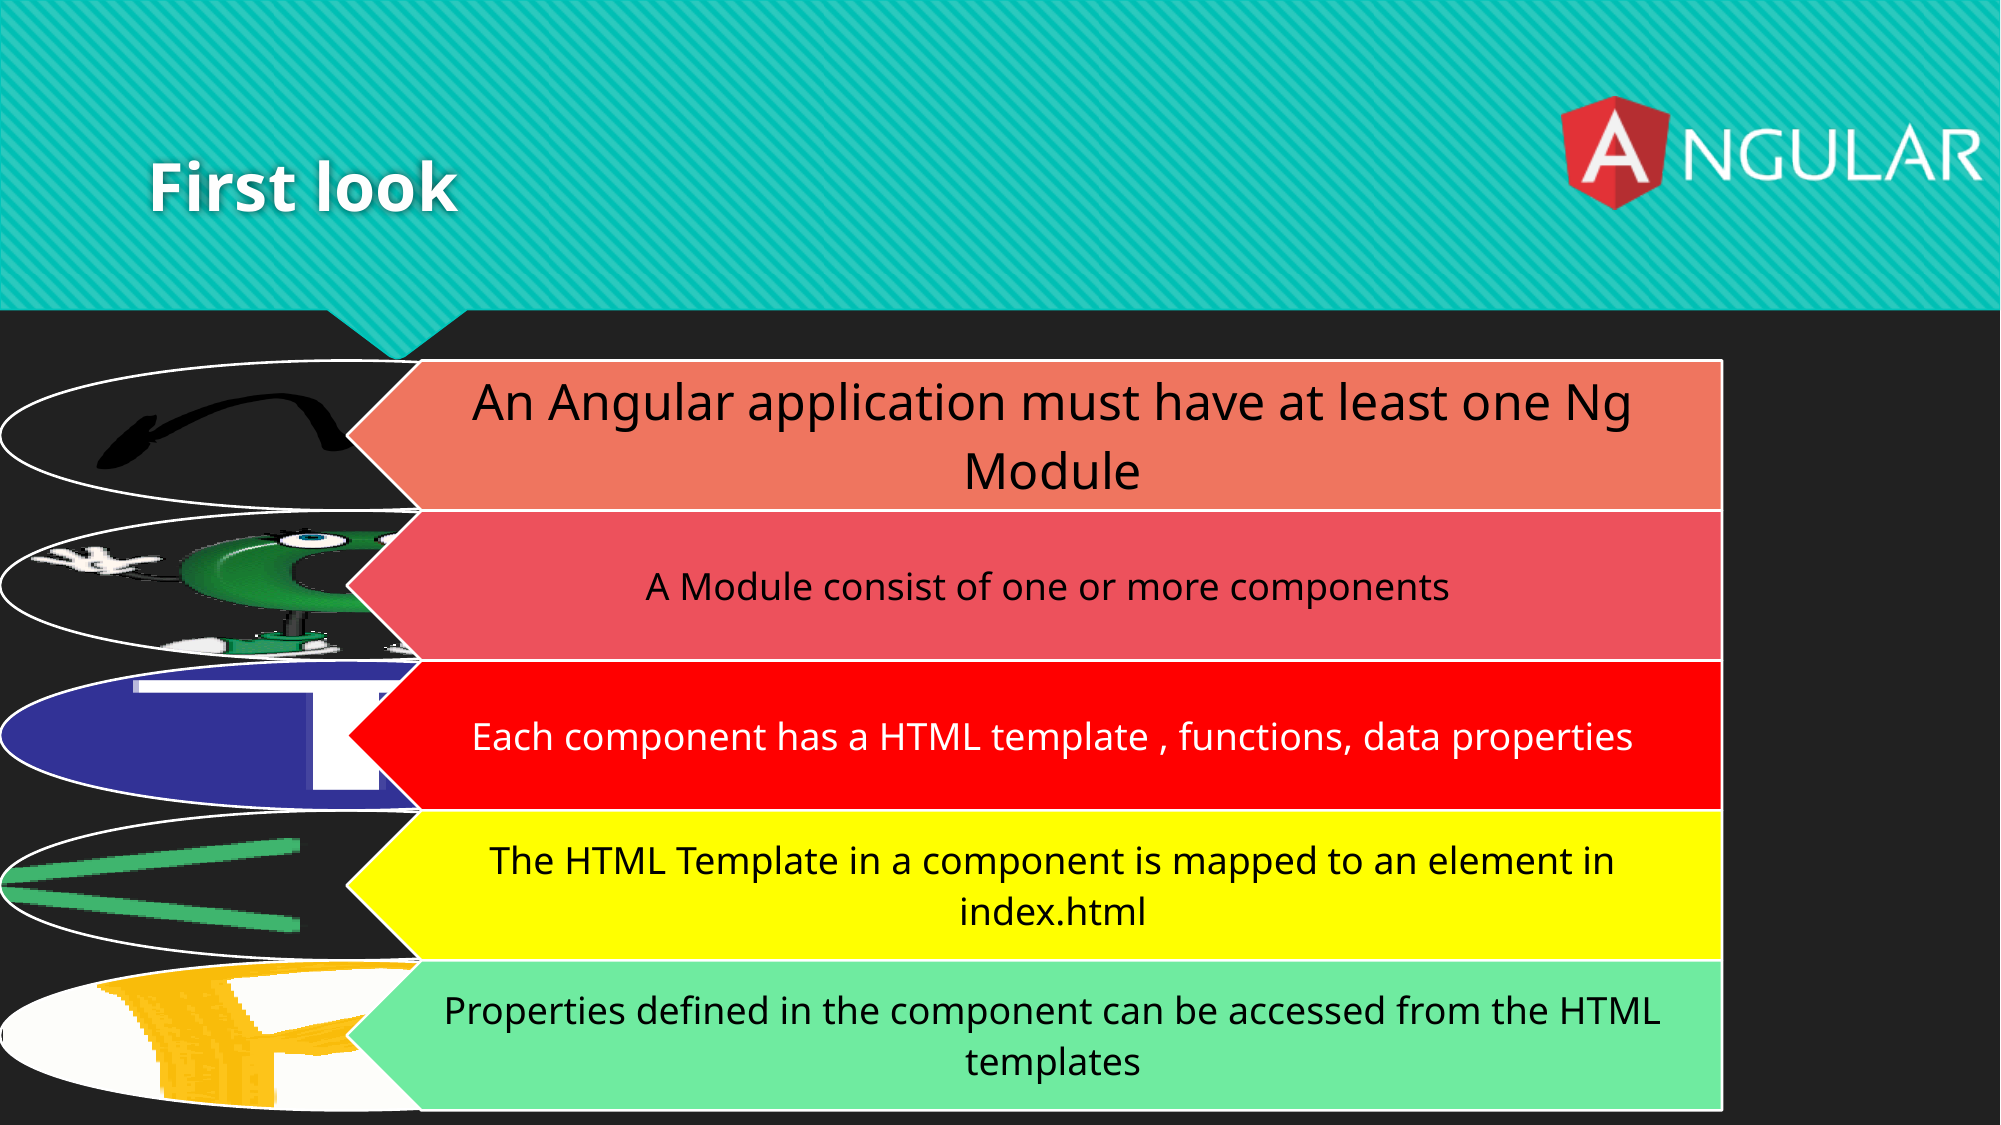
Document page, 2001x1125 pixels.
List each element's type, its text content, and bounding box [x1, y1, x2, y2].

title First look [132, 73, 1868, 233]
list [0, 360, 2000, 1111]
picture [1868, 96, 1984, 210]
